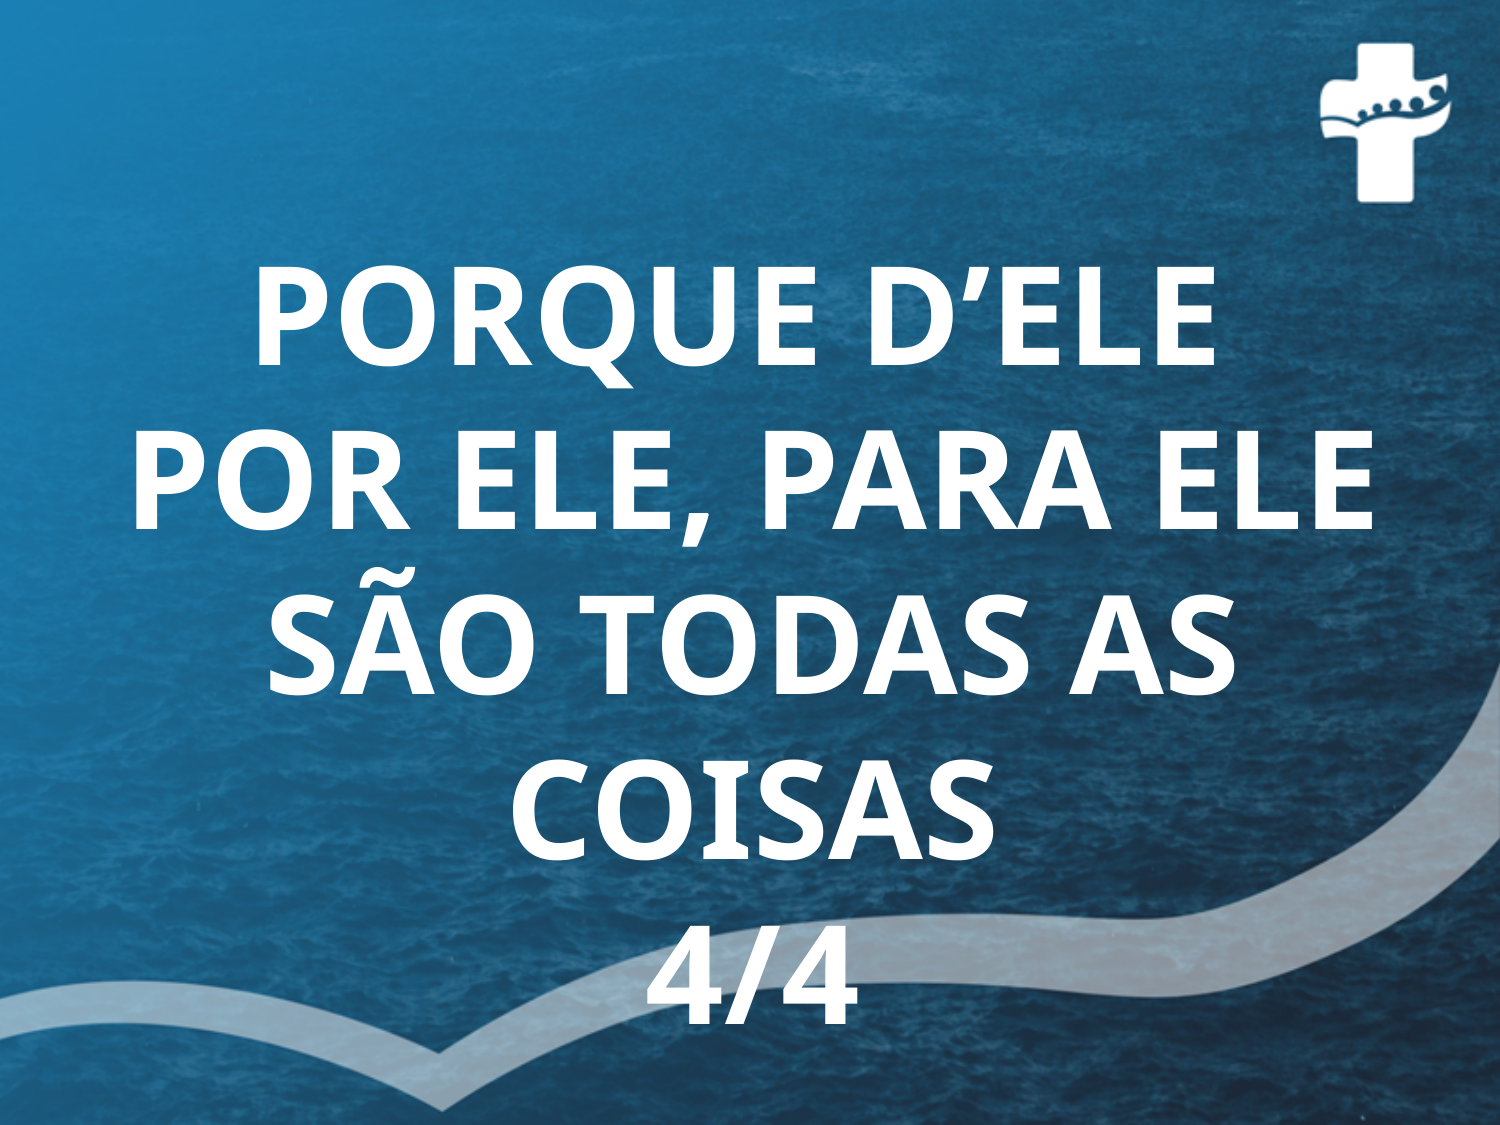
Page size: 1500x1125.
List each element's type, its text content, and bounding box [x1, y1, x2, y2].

picture [0, 0, 1500, 1125]
list PORQUE D’ELE POR ELE, PARA ELE SÃO TODAS AS COISAS 4/4 [5, 220, 1500, 870]
